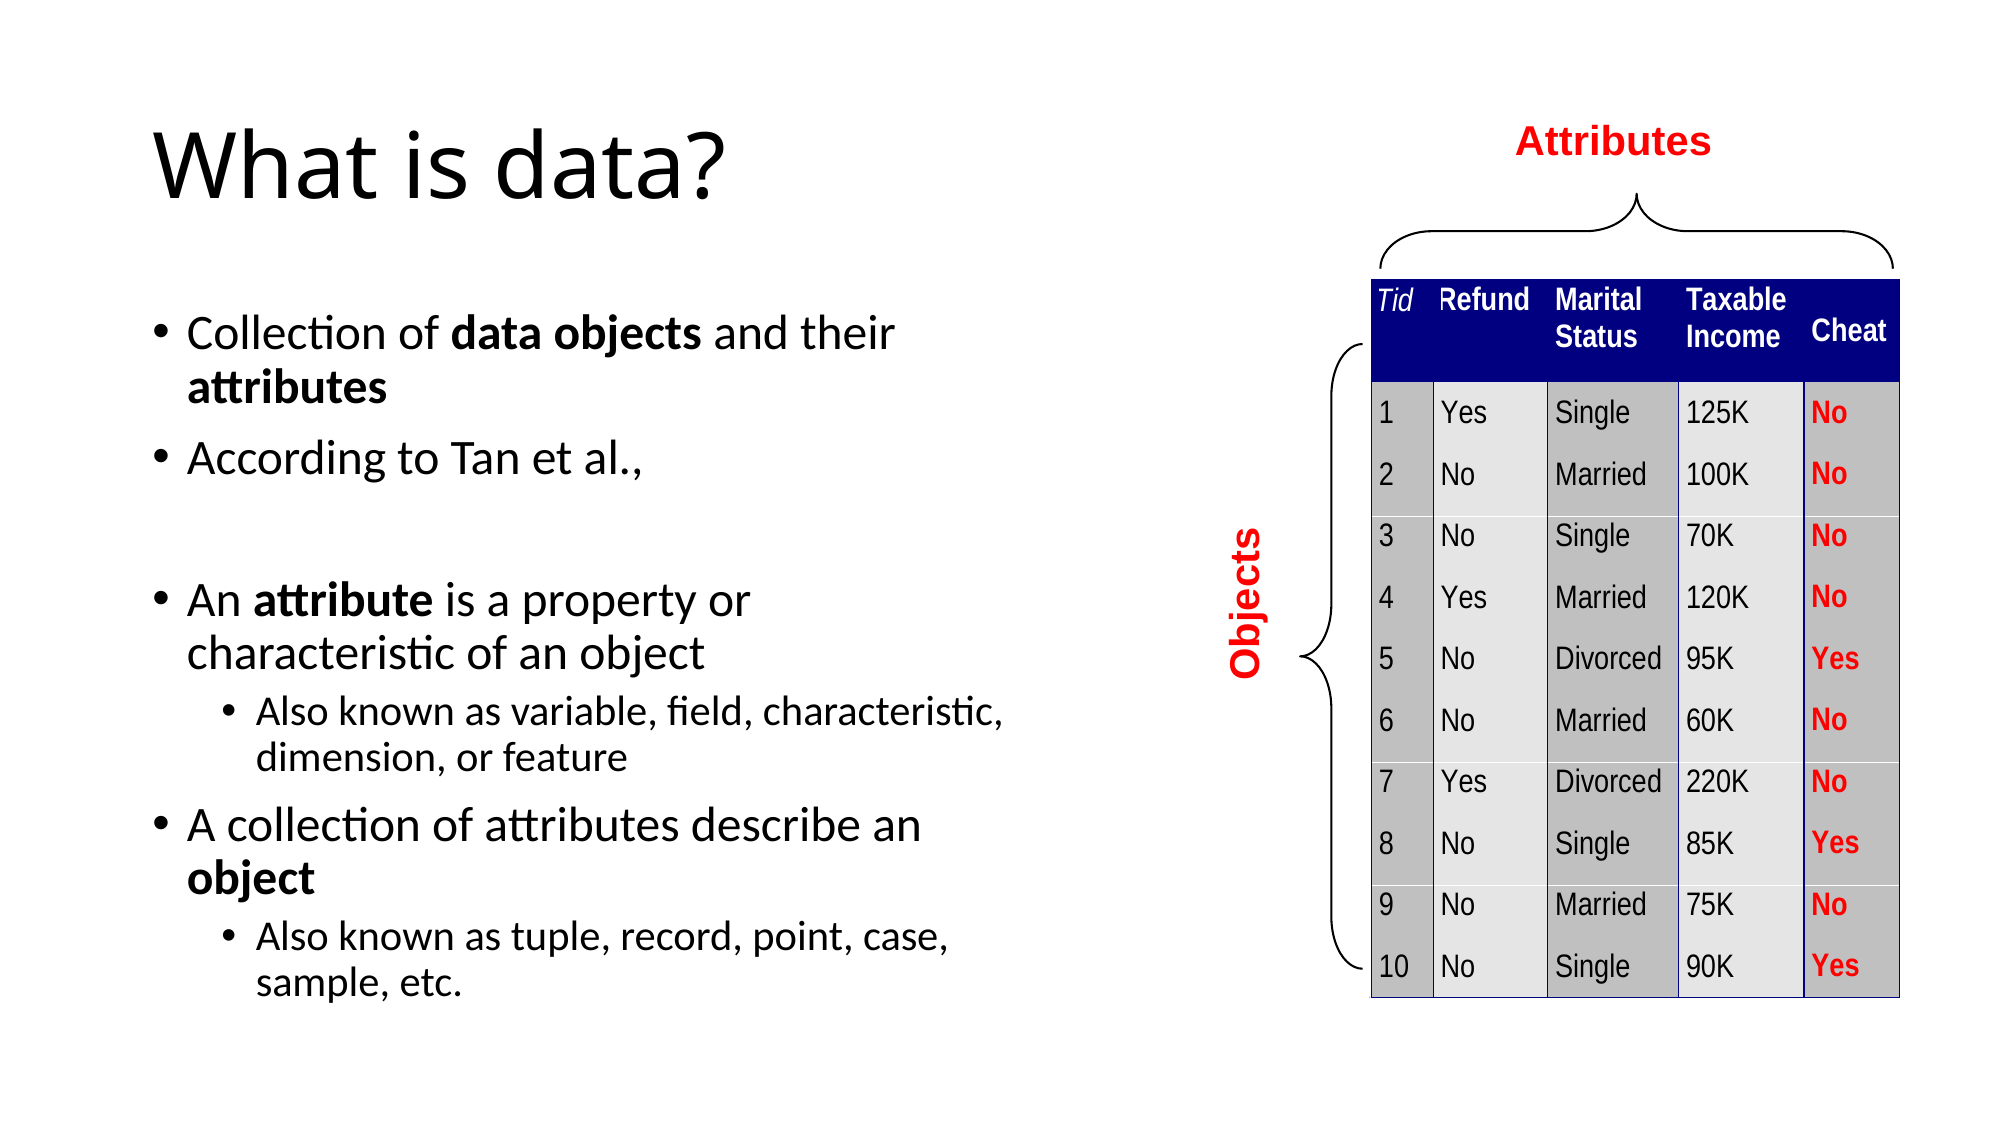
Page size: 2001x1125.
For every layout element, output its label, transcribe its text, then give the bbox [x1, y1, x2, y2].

text_box [1300, 344, 1361, 969]
title What is data? [137, 59, 1863, 278]
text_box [1361, 193, 1938, 1019]
text_box Objects [1210, 507, 1275, 696]
list Collection of data objects and their attributes According to Tan et al., An attribute is a property or characteristic of an object Also known as variable, field, characteristic, dimension, or feature A collection of attributes describe an object Also known as tuple, record, point, case, sample, etc. [137, 299, 1361, 1014]
text_box Attributes [1500, 106, 1738, 172]
